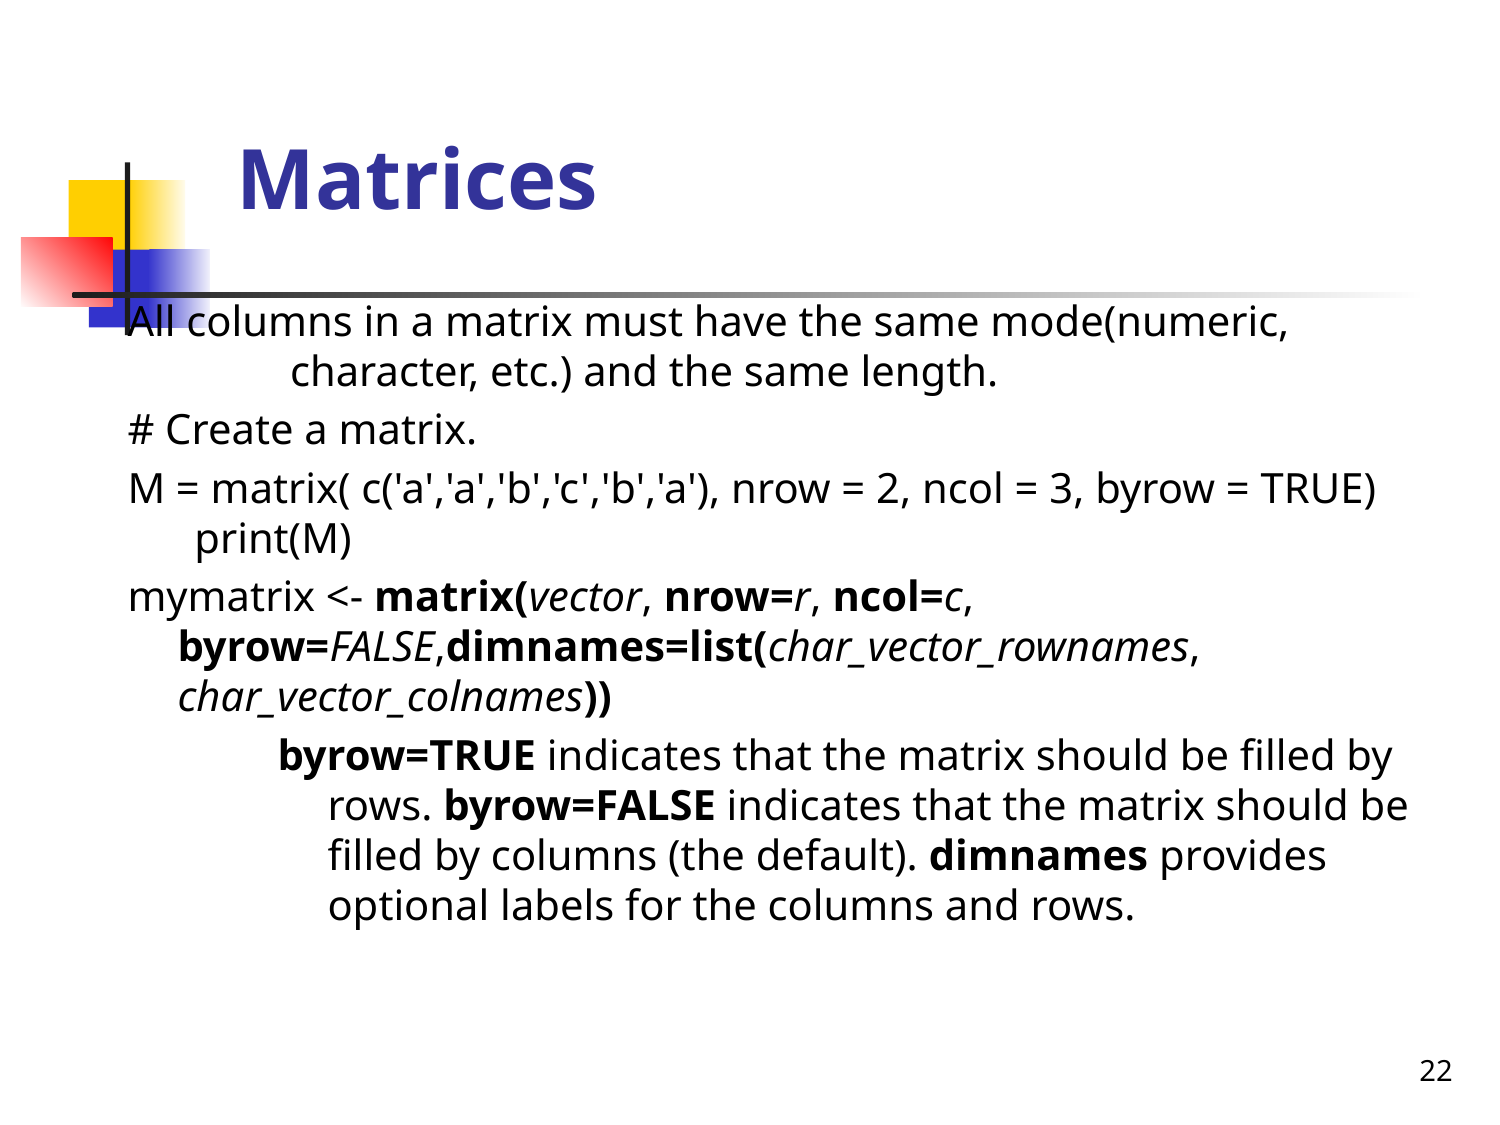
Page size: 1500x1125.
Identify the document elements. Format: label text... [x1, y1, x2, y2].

list All columns in a matrix must have the same mode(numeric, character, etc.) and the same length. # Create a matrix. M = matrix( c('a','a','b','c','b','a'), nrow = 2, ncol = 3, byrow = TRUE) print(M) mymatrix <- matrix(vector, nrow=r, ncol=c, byrow=FALSE,dimnames=list(char_vector_rownames, char_vector_colnames)) byrow=TRUE indicates that the matrix should be filled by rows. byrow=FALSE indicates that the matrix should be filled by columns (the default). dimnames provides optional labels for the columns and rows. [112, 287, 1438, 963]
slide_number 22 [1155, 1024, 1468, 1100]
title Matrices [221, 0, 1500, 240]
